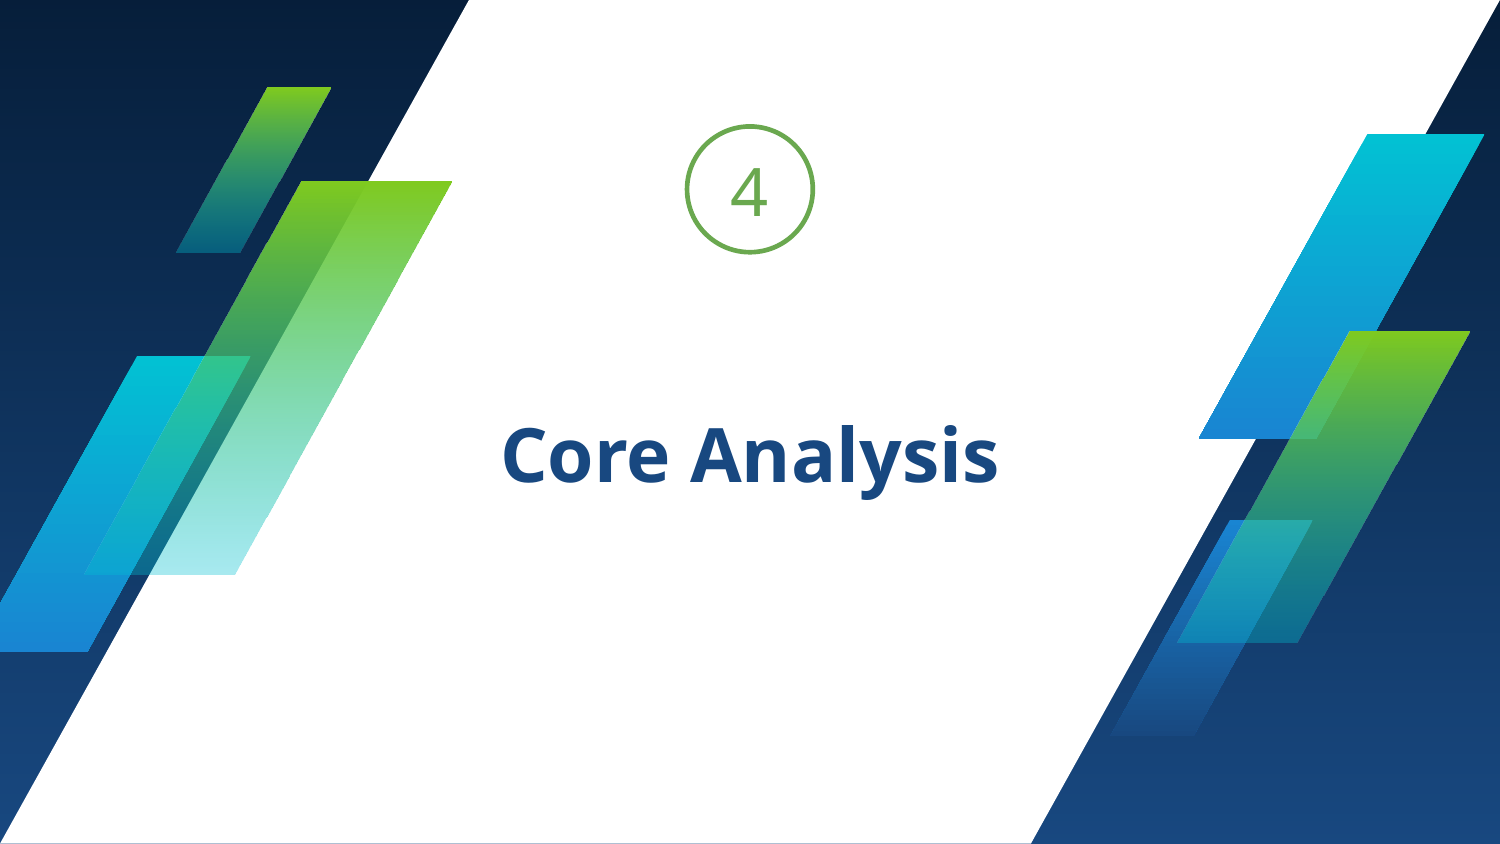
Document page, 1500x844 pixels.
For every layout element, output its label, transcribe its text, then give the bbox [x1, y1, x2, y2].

text_box 4 [687, 126, 813, 253]
list Core Analysis [450, 318, 1050, 599]
